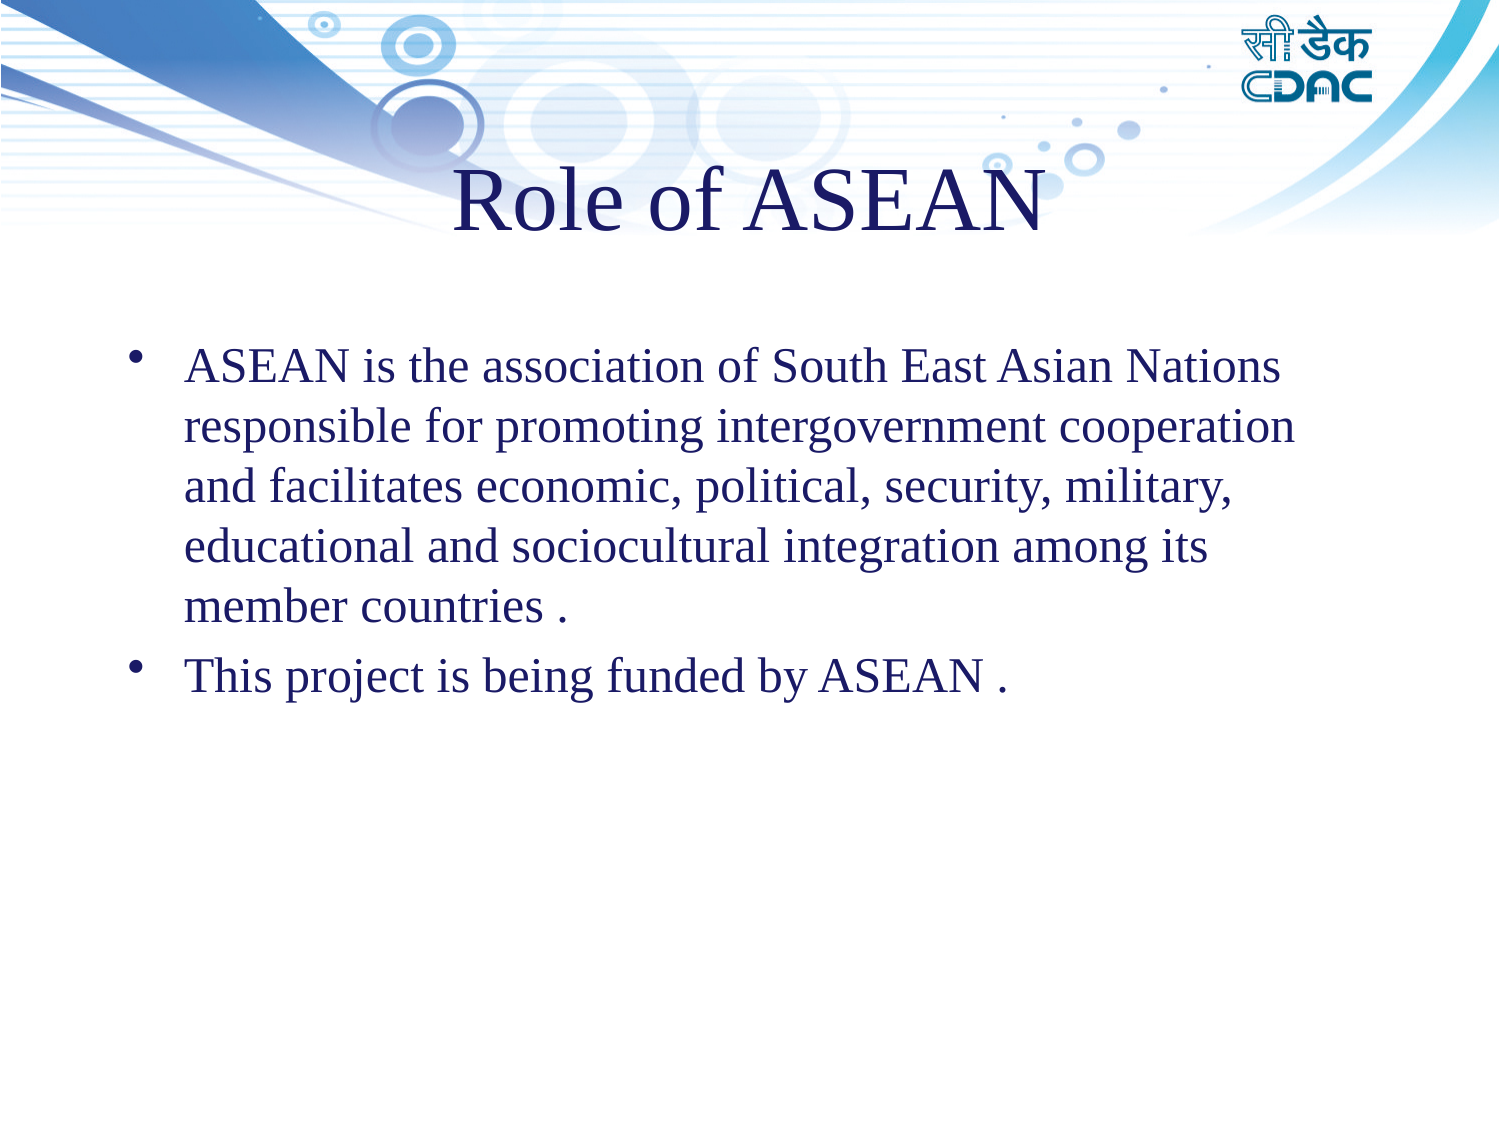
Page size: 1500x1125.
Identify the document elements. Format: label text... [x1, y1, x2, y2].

picture [1, 0, 1499, 335]
list ASEAN is the association of South East Asian Nations responsible for promoting intergovernment cooperation and facilitates economic, political, security, military, educational and sociocultural integration among its member countries . This project is being funded by ASEAN . [112, 324, 1388, 1000]
title Role of ASEAN [112, 99, 1388, 288]
